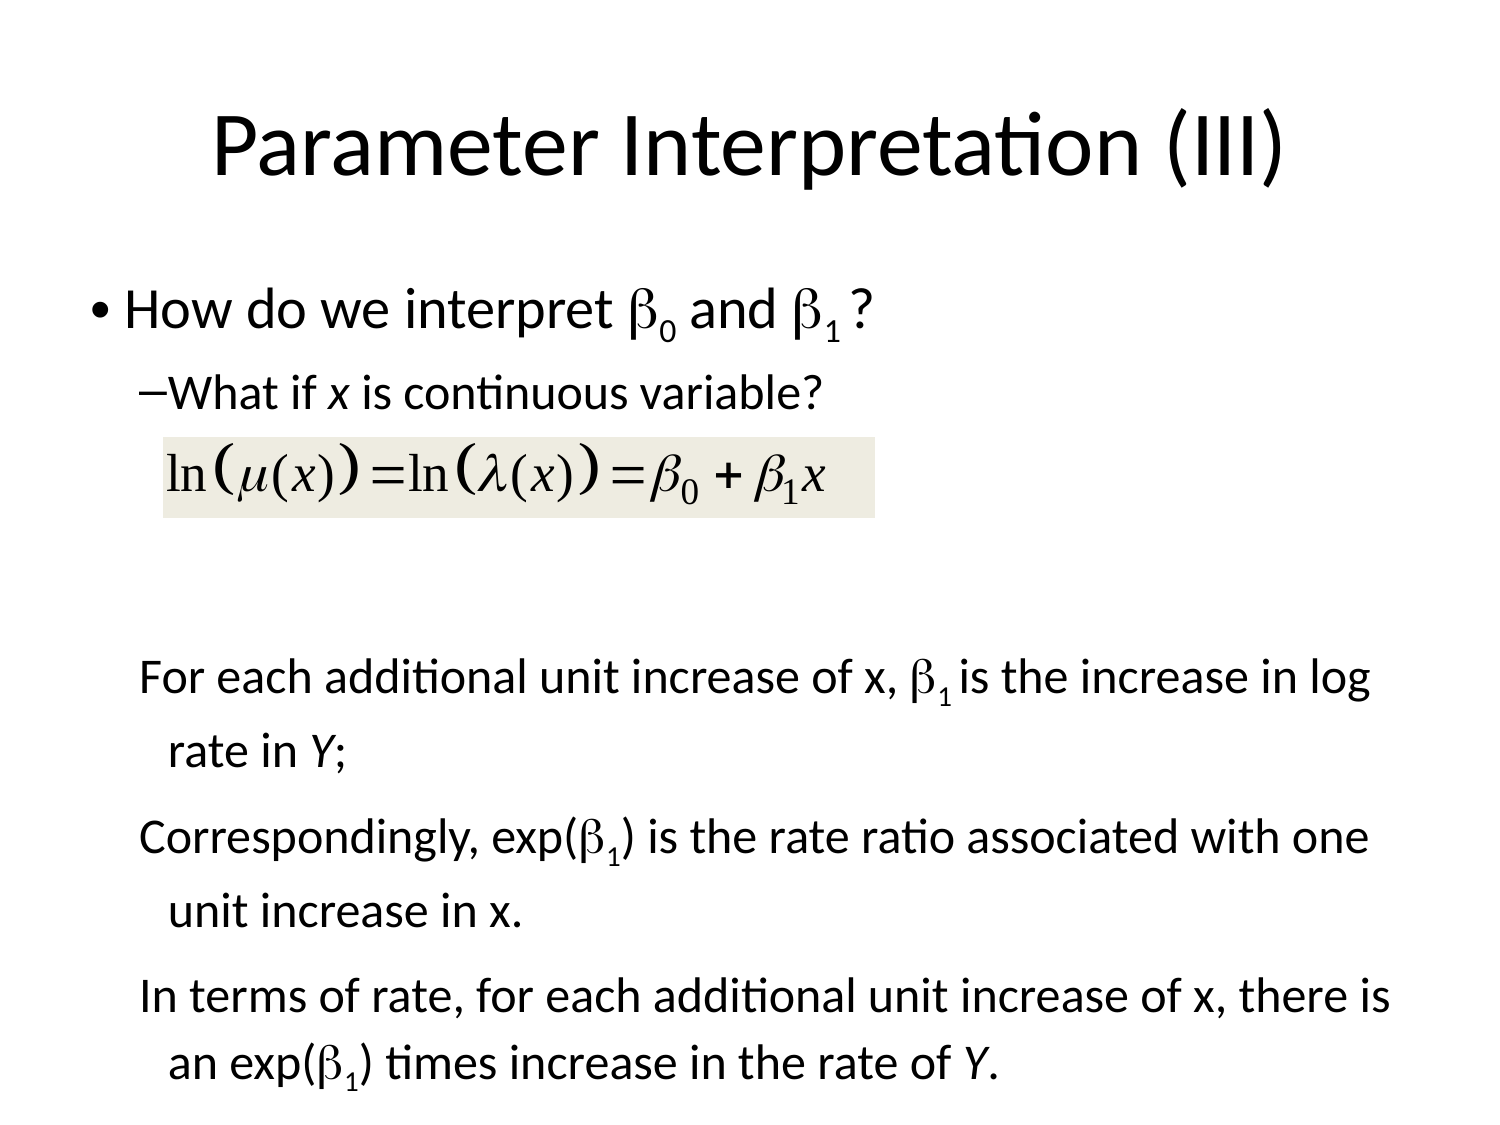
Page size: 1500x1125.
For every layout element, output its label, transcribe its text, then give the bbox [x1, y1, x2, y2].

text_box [162, 437, 876, 518]
list How do we interpret 0 and 1 ? What if x is continuous variable? For each additional unit increase of x, 1 is the increase in log rate in Y; Correspondingly, exp(1) is the rate ratio associated with one unit increase in x. In terms of rate, for each additional unit increase of x, there is an exp(1) times increase in the rate of Y. [75, 262, 1425, 1005]
title Parameter Interpretation (III) [75, 45, 1425, 233]
